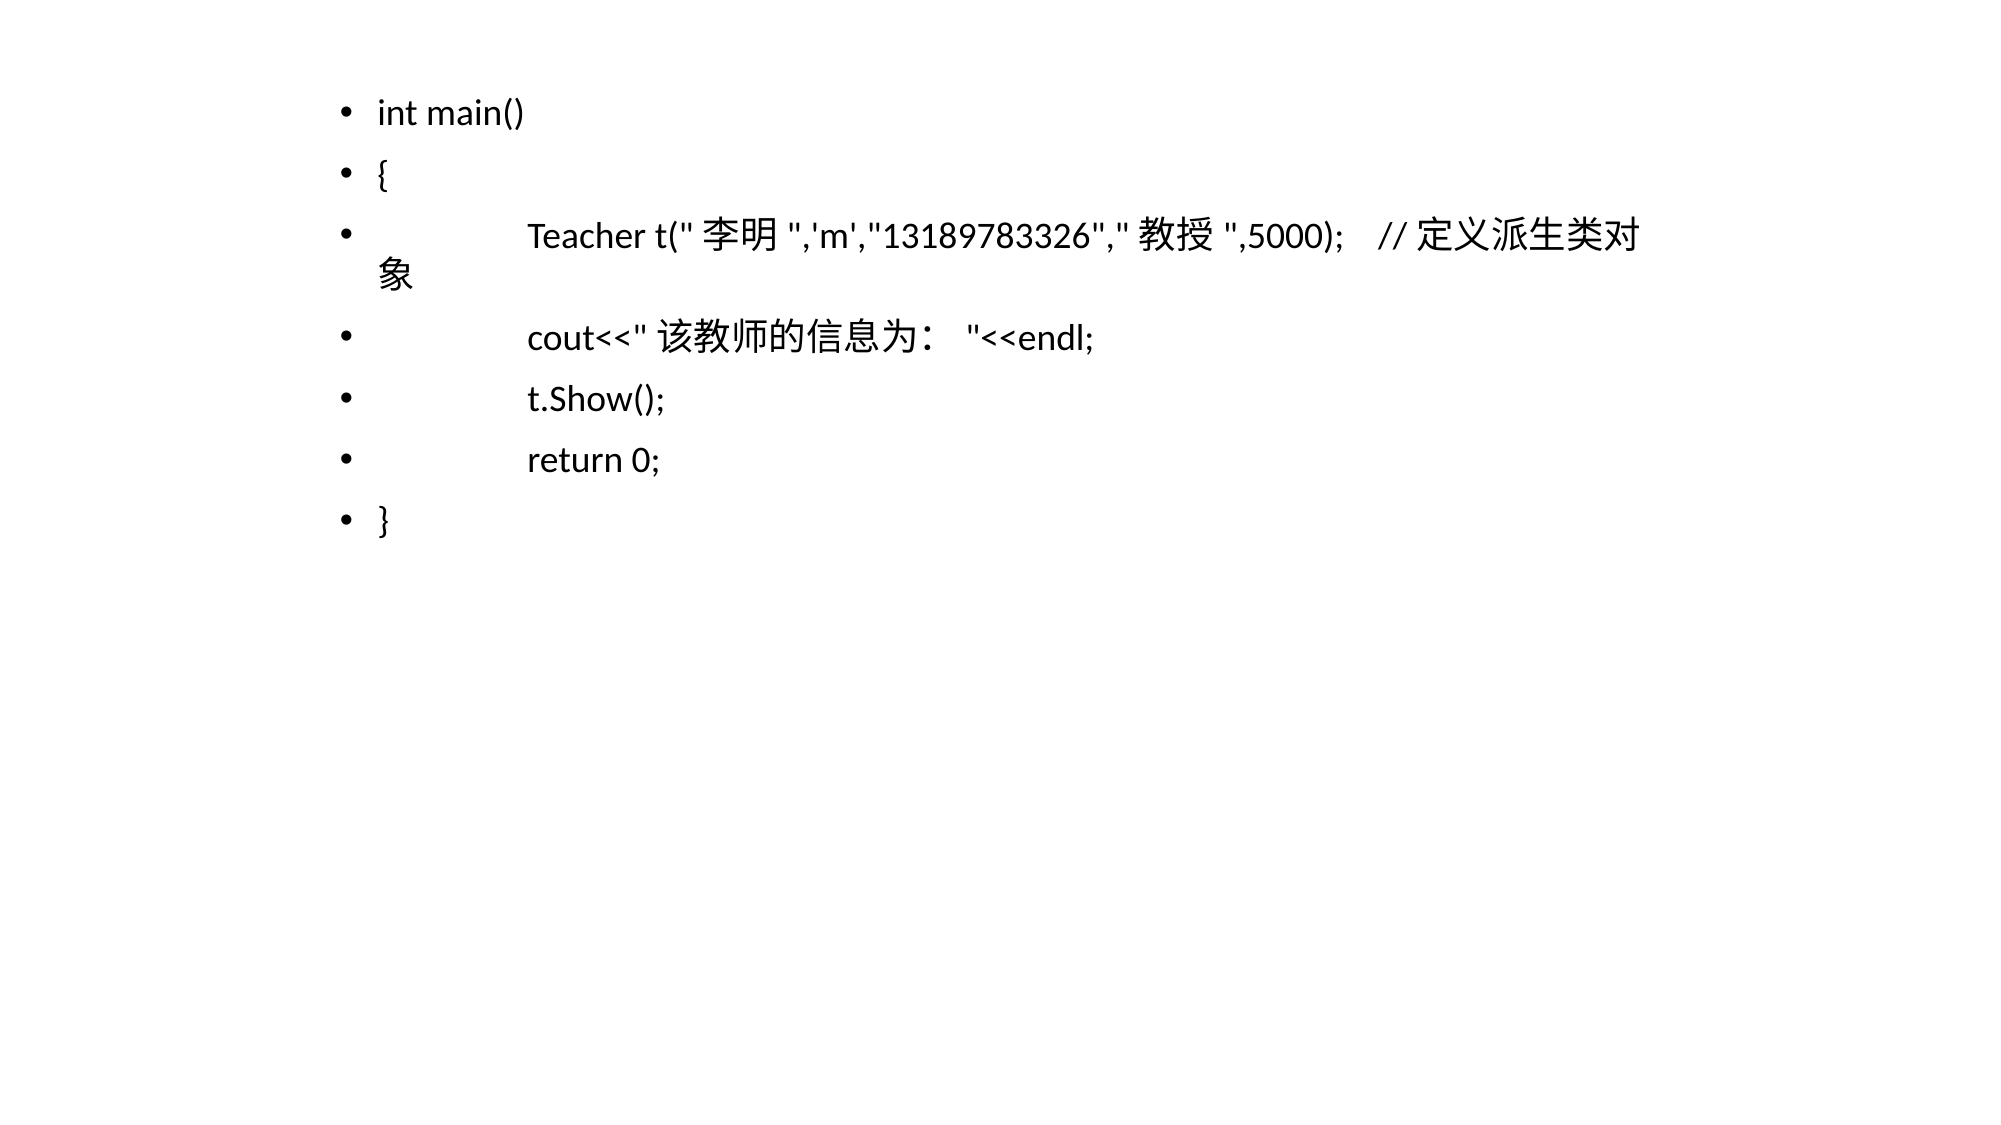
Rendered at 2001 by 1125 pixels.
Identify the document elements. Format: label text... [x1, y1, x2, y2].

list int main() { Teacher t("李明",'m',"13189783326","教授",5000); //定义派生类对象 cout<<"该教师的信息为："<<endl; t.Show(); return 0; } [324, 85, 1675, 1005]
